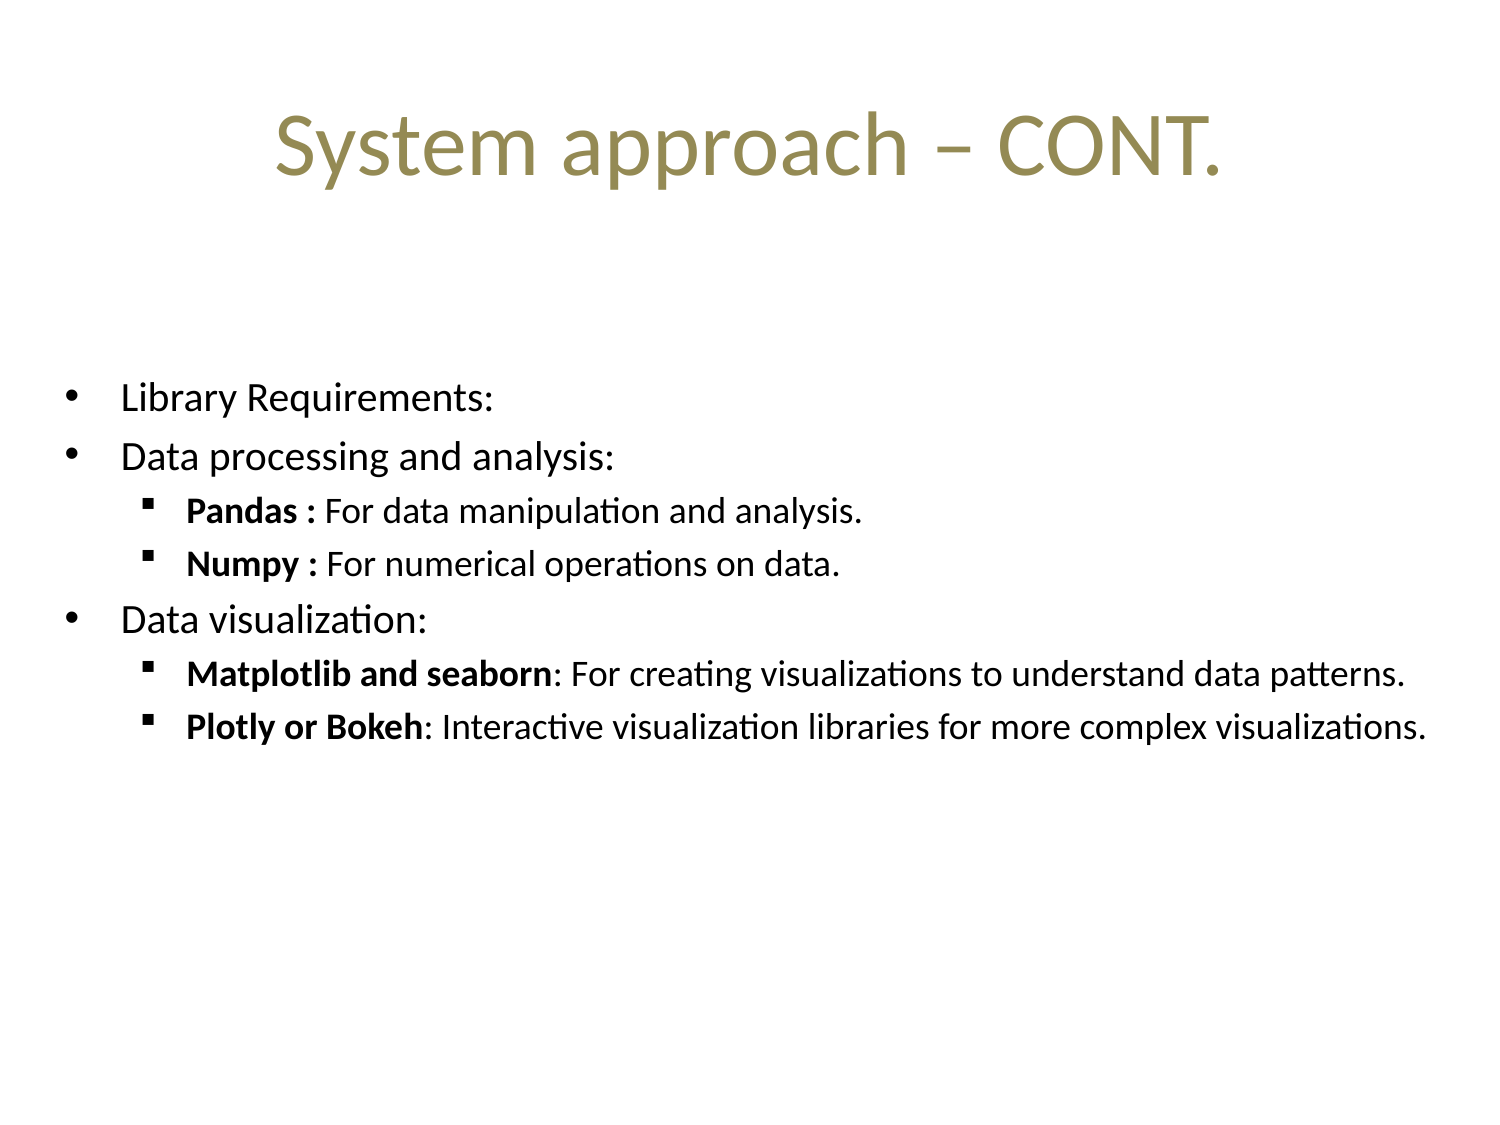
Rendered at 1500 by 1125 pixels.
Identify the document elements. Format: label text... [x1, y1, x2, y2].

title System approach – CONT. [75, 45, 1425, 233]
list Library Requirements: Data processing and analysis: Pandas : For data manipulation and analysis. Numpy : For numerical operations on data. Data visualization: Matplotlib and seaborn: For creating visualizations to understand data patterns. Plotly or Bokeh: Interactive visualization libraries for more complex visualizations. [49, 362, 1445, 1001]
